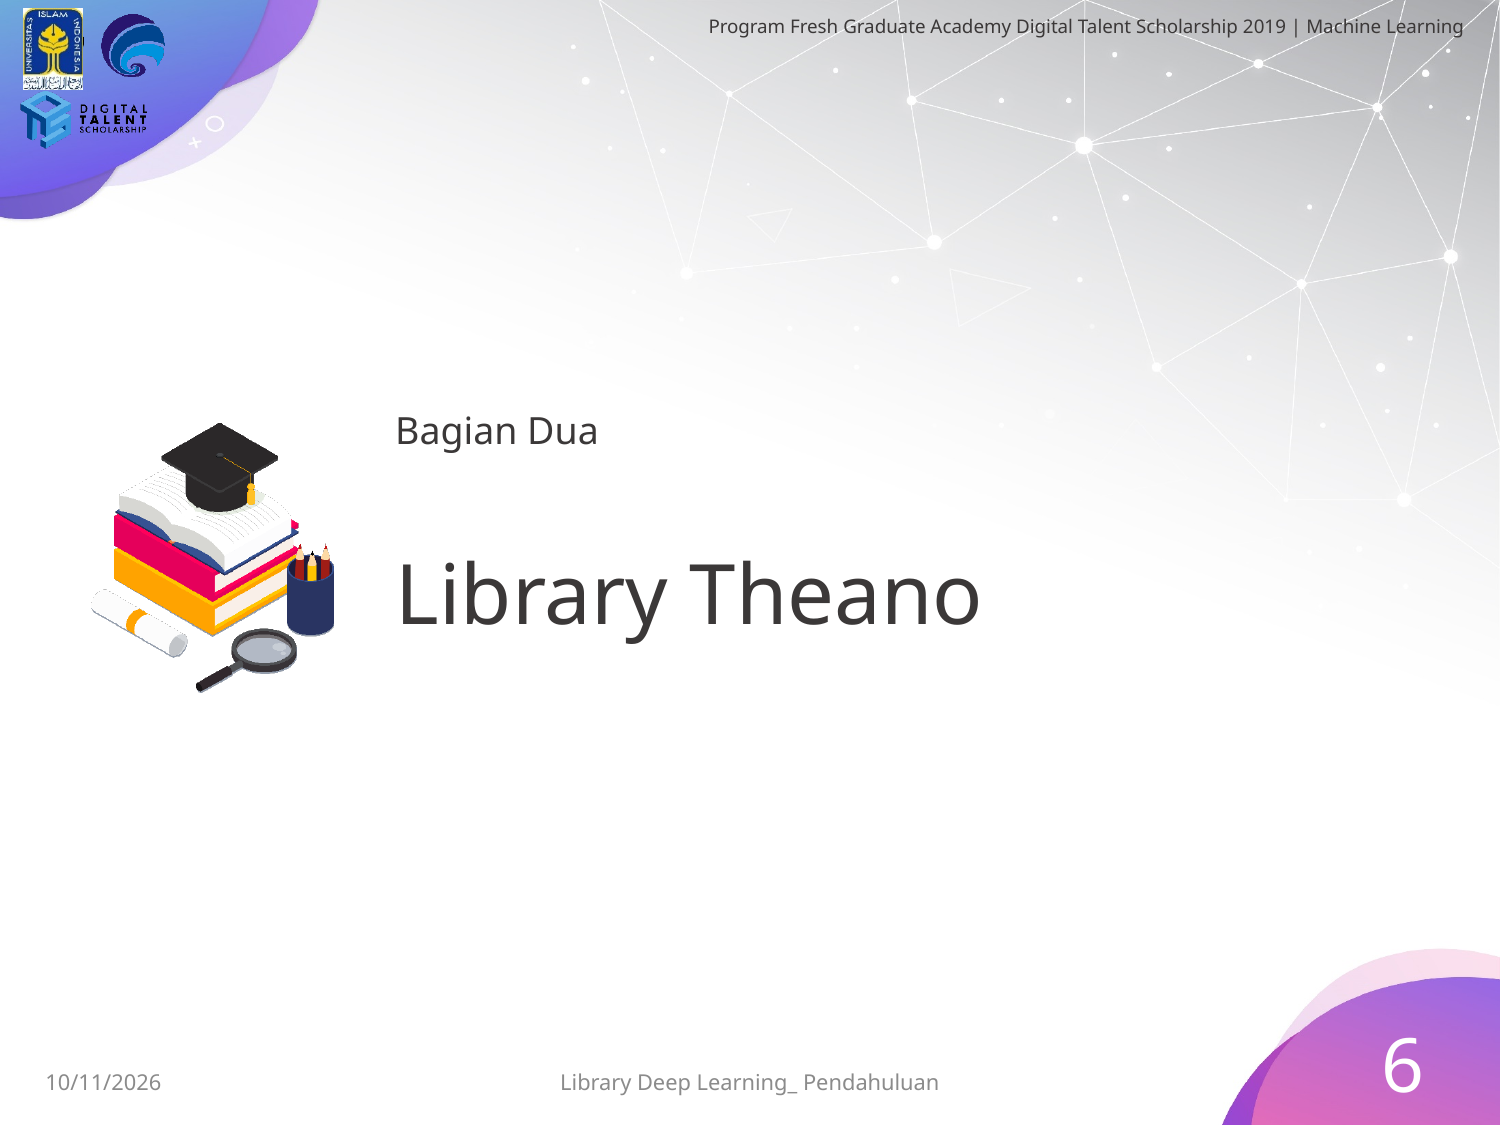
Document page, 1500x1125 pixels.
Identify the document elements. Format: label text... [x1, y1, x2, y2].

title Library Theano [380, 483, 1396, 700]
list Bagian Dua [380, 393, 1396, 465]
picture [0, 0, 1500, 1125]
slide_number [30, 1053, 272, 1114]
slide_number 6 [1327, 1023, 1478, 1114]
footer Library Deep Learning_ Pendahuluan [382, 1053, 1118, 1114]
